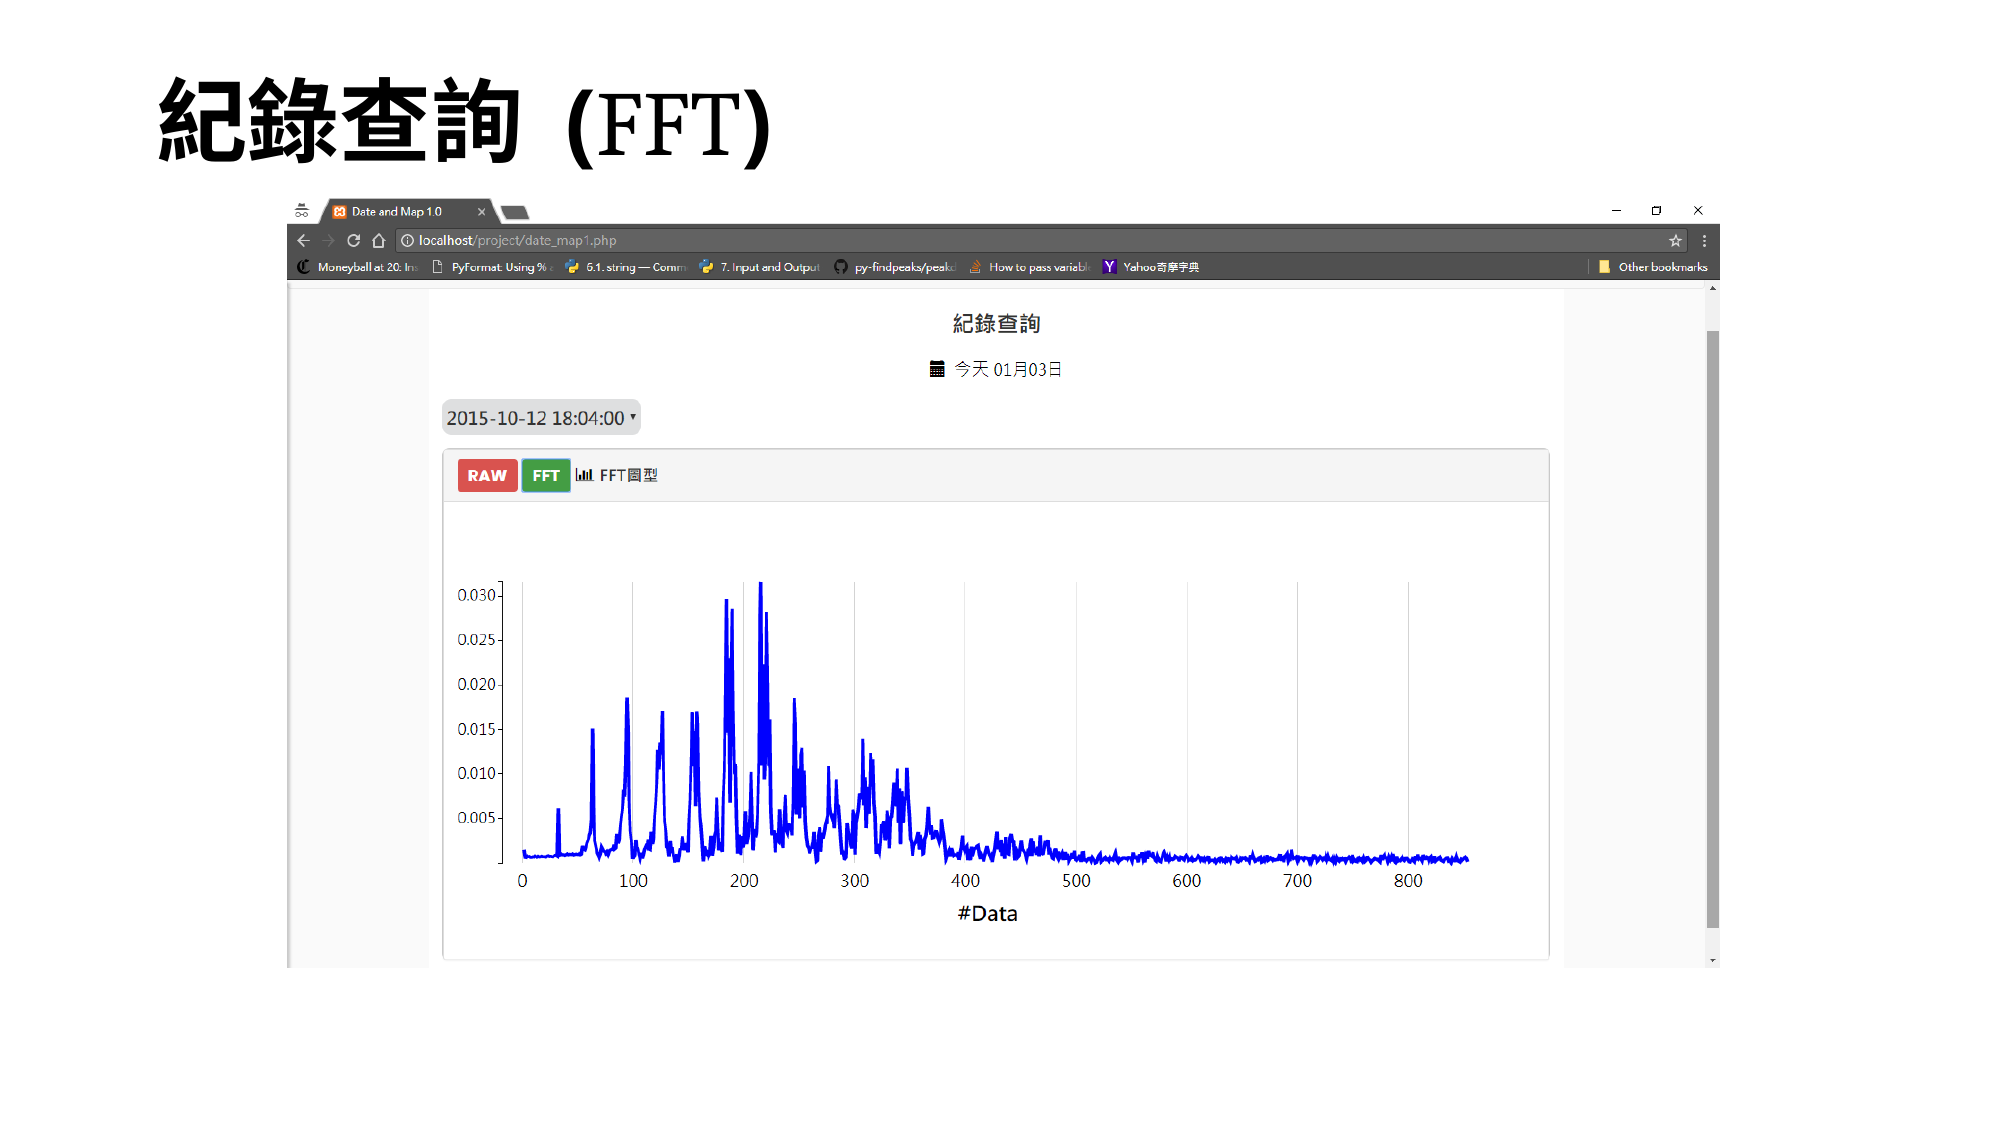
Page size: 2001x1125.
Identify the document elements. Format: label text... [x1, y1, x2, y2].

title 紀錄查詢 (FFT) [140, 16, 1866, 235]
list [287, 198, 1720, 968]
